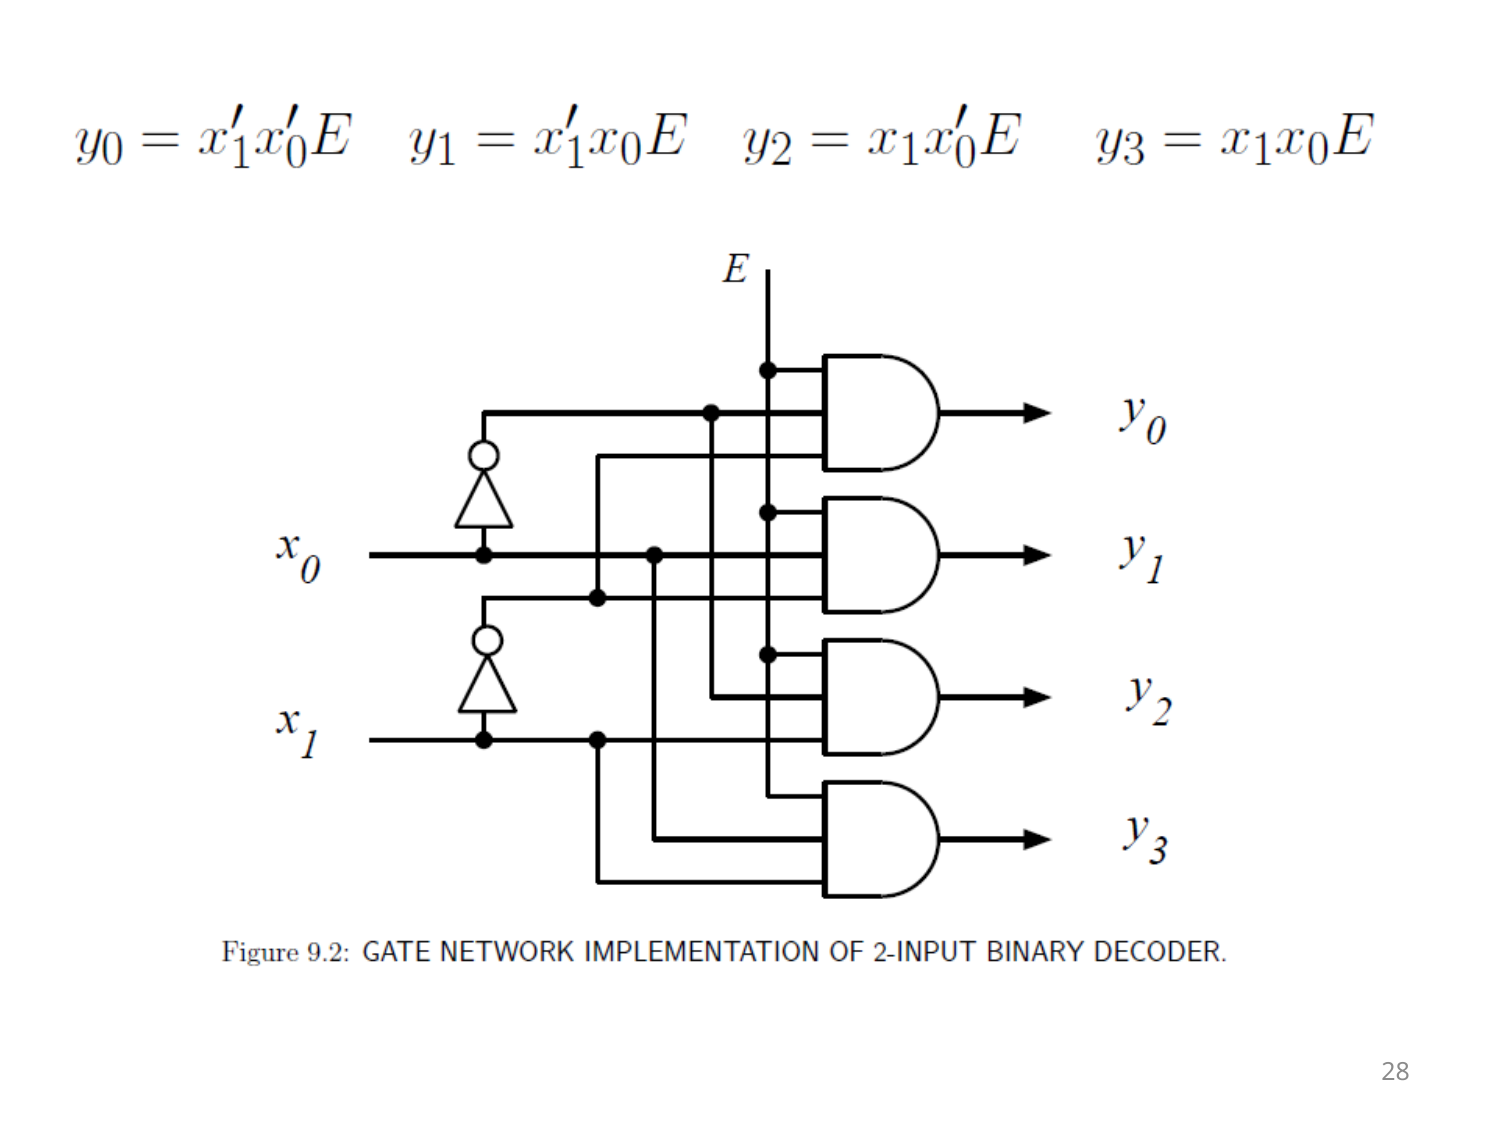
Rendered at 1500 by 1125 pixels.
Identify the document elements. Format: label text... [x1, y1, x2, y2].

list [62, 87, 1401, 988]
slide_number 28 [1074, 1042, 1425, 1103]
